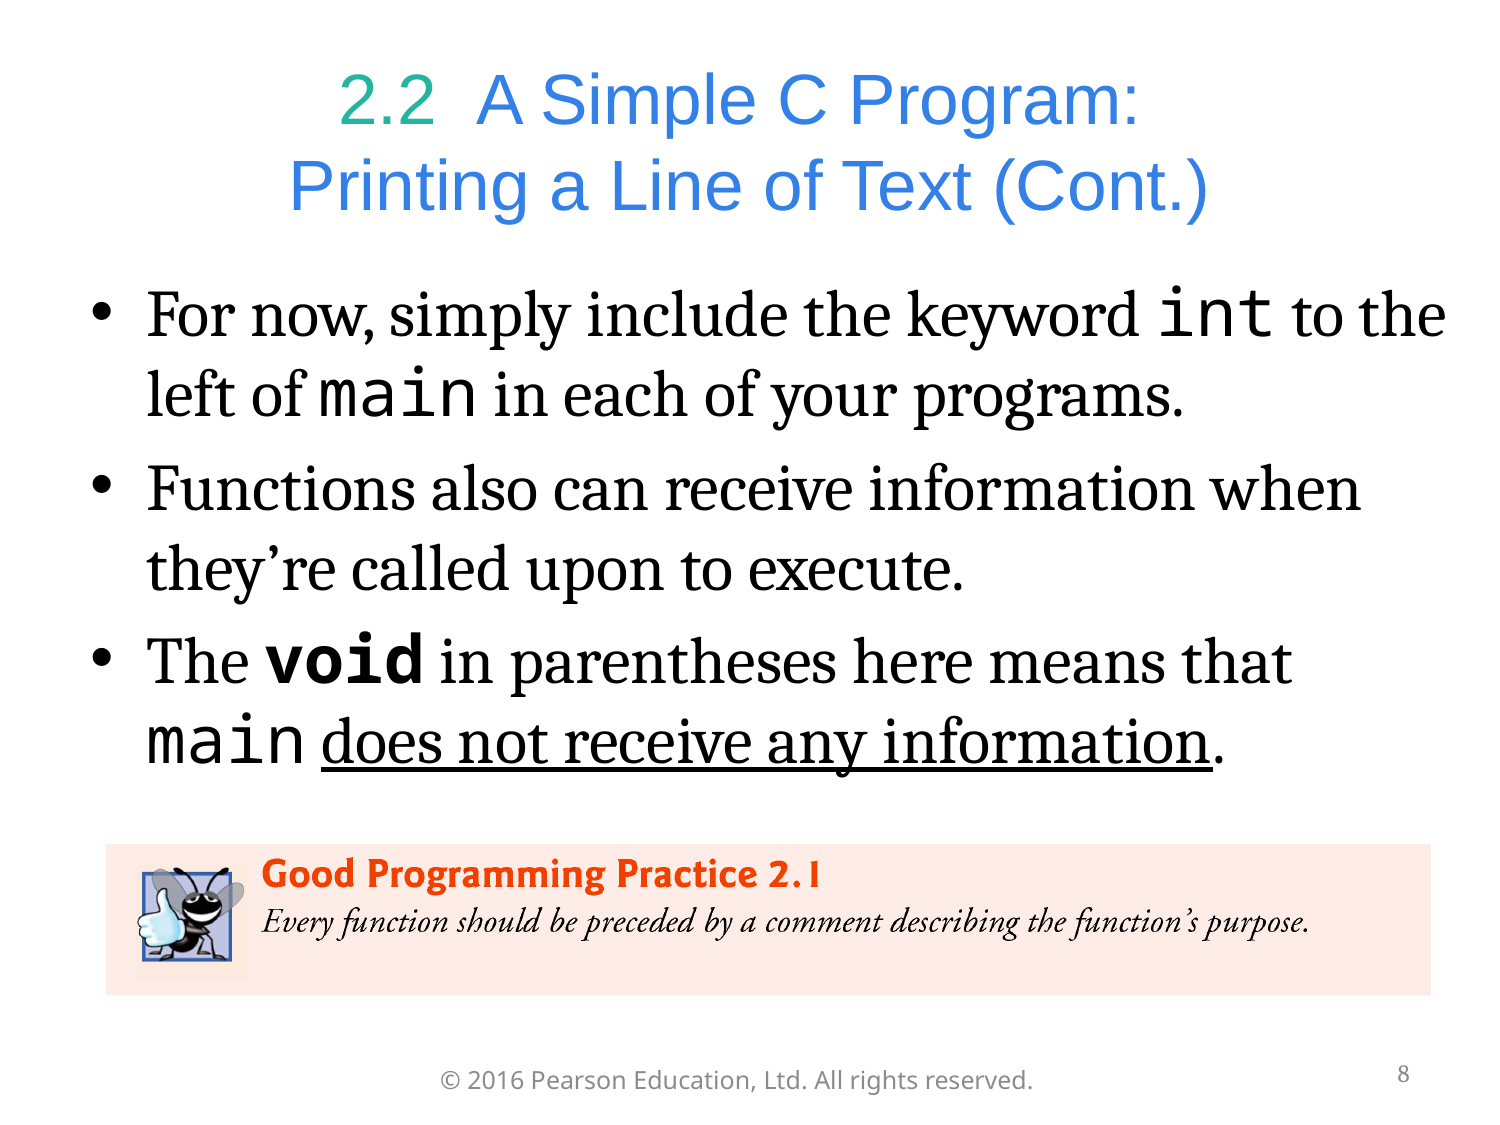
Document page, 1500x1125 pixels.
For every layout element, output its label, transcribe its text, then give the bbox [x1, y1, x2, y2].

slide_number 8 [1074, 1042, 1425, 1103]
list For now, simply include the keyword int to the left of main in each of your programs. Functions also can receive information when they’re called upon to execute. The void in parentheses here means that main does not receive any information. [75, 262, 1463, 1005]
footer © 2016 Pearson Education, Ltd. All rights reserved. [287, 1050, 1188, 1110]
picture [93, 840, 1444, 1004]
title 2.2 A Simple C Program: Printing a Line of Text (Cont.) [75, 45, 1425, 233]
